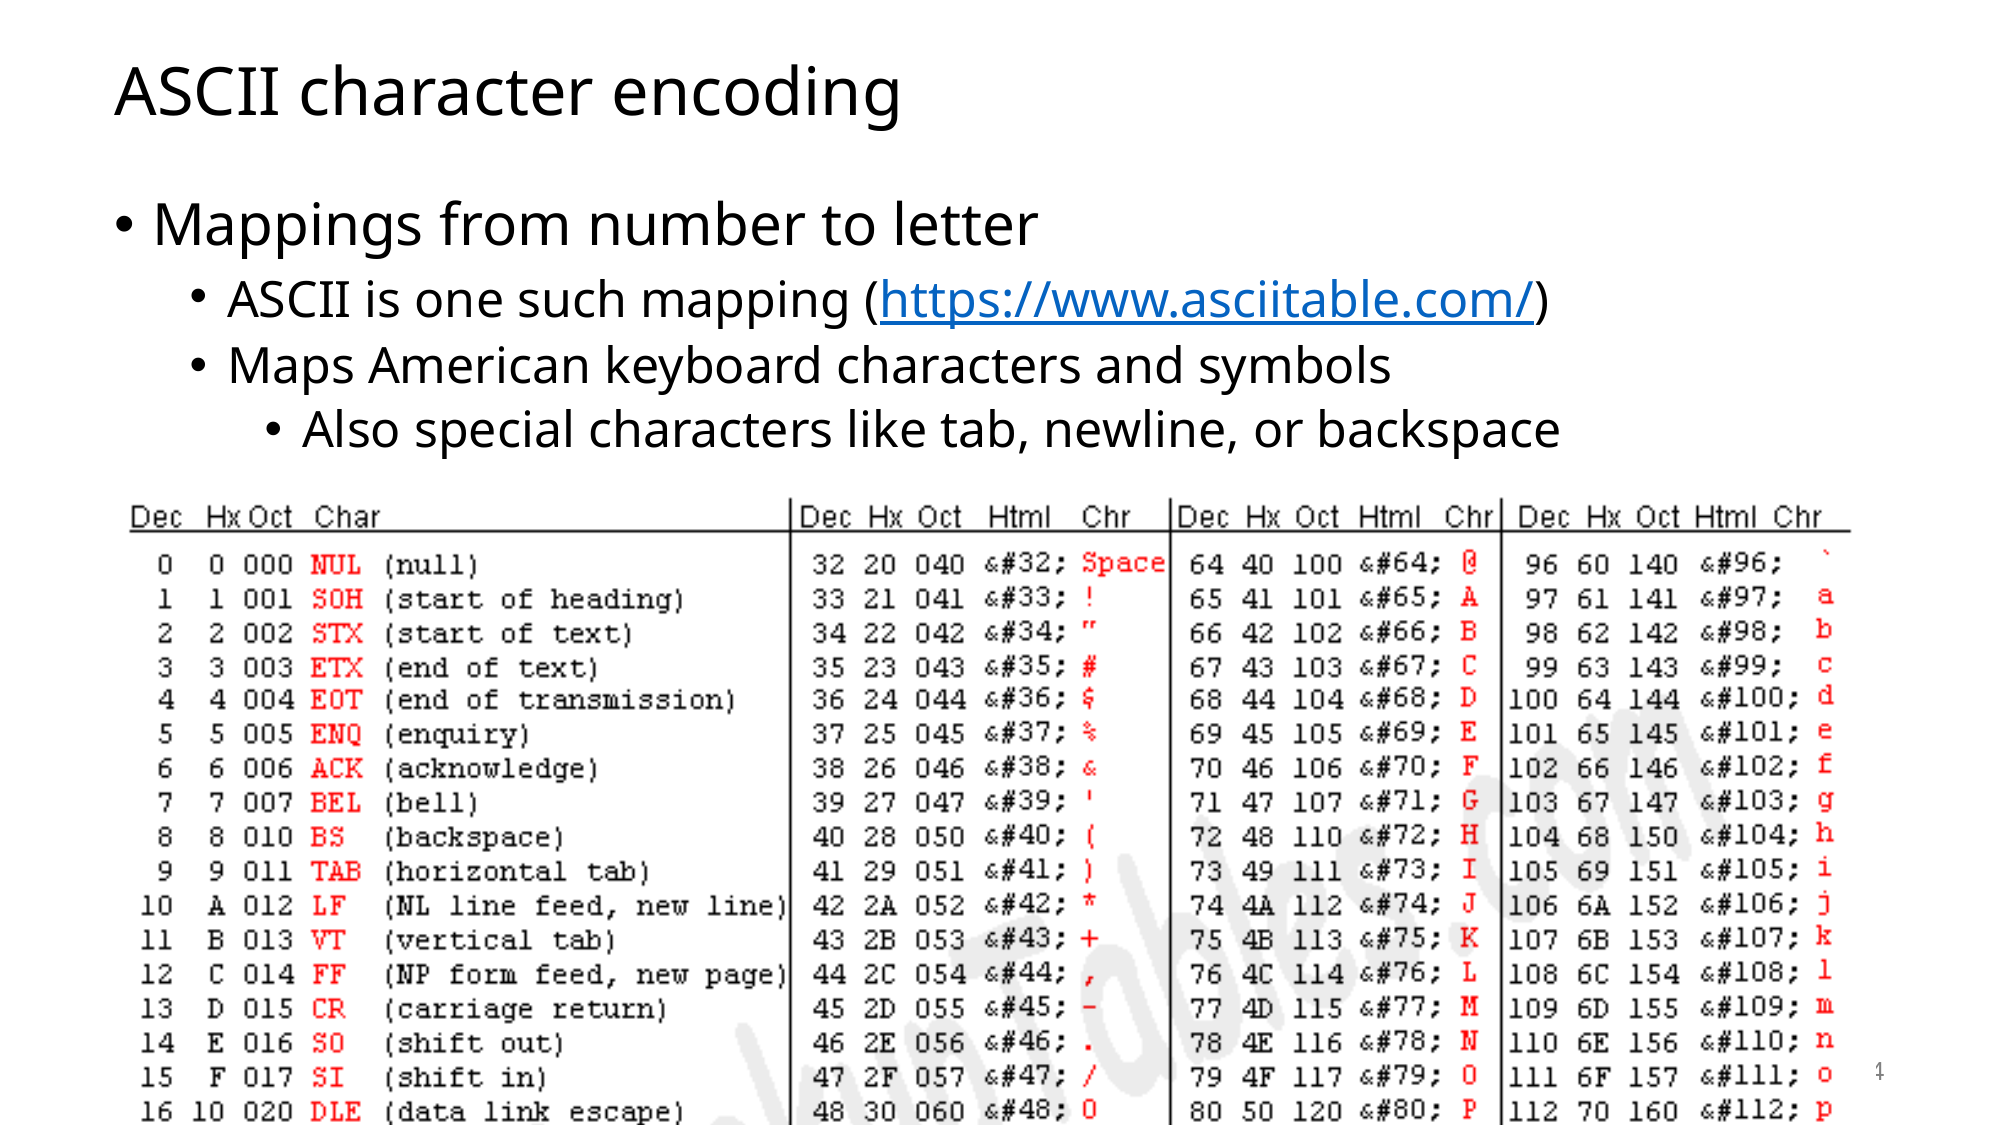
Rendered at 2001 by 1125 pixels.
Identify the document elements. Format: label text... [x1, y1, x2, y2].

picture [123, 489, 1876, 1125]
list Mappings from number to letter ASCII is one such mapping (https://www.asciitable.com/) Maps American keyboard characters and symbols Also special characters like tab, newline, or backspace [99, 187, 1900, 1013]
title ASCII character encoding [99, 37, 1900, 150]
slide_number 74 [1876, 1042, 1900, 1103]
